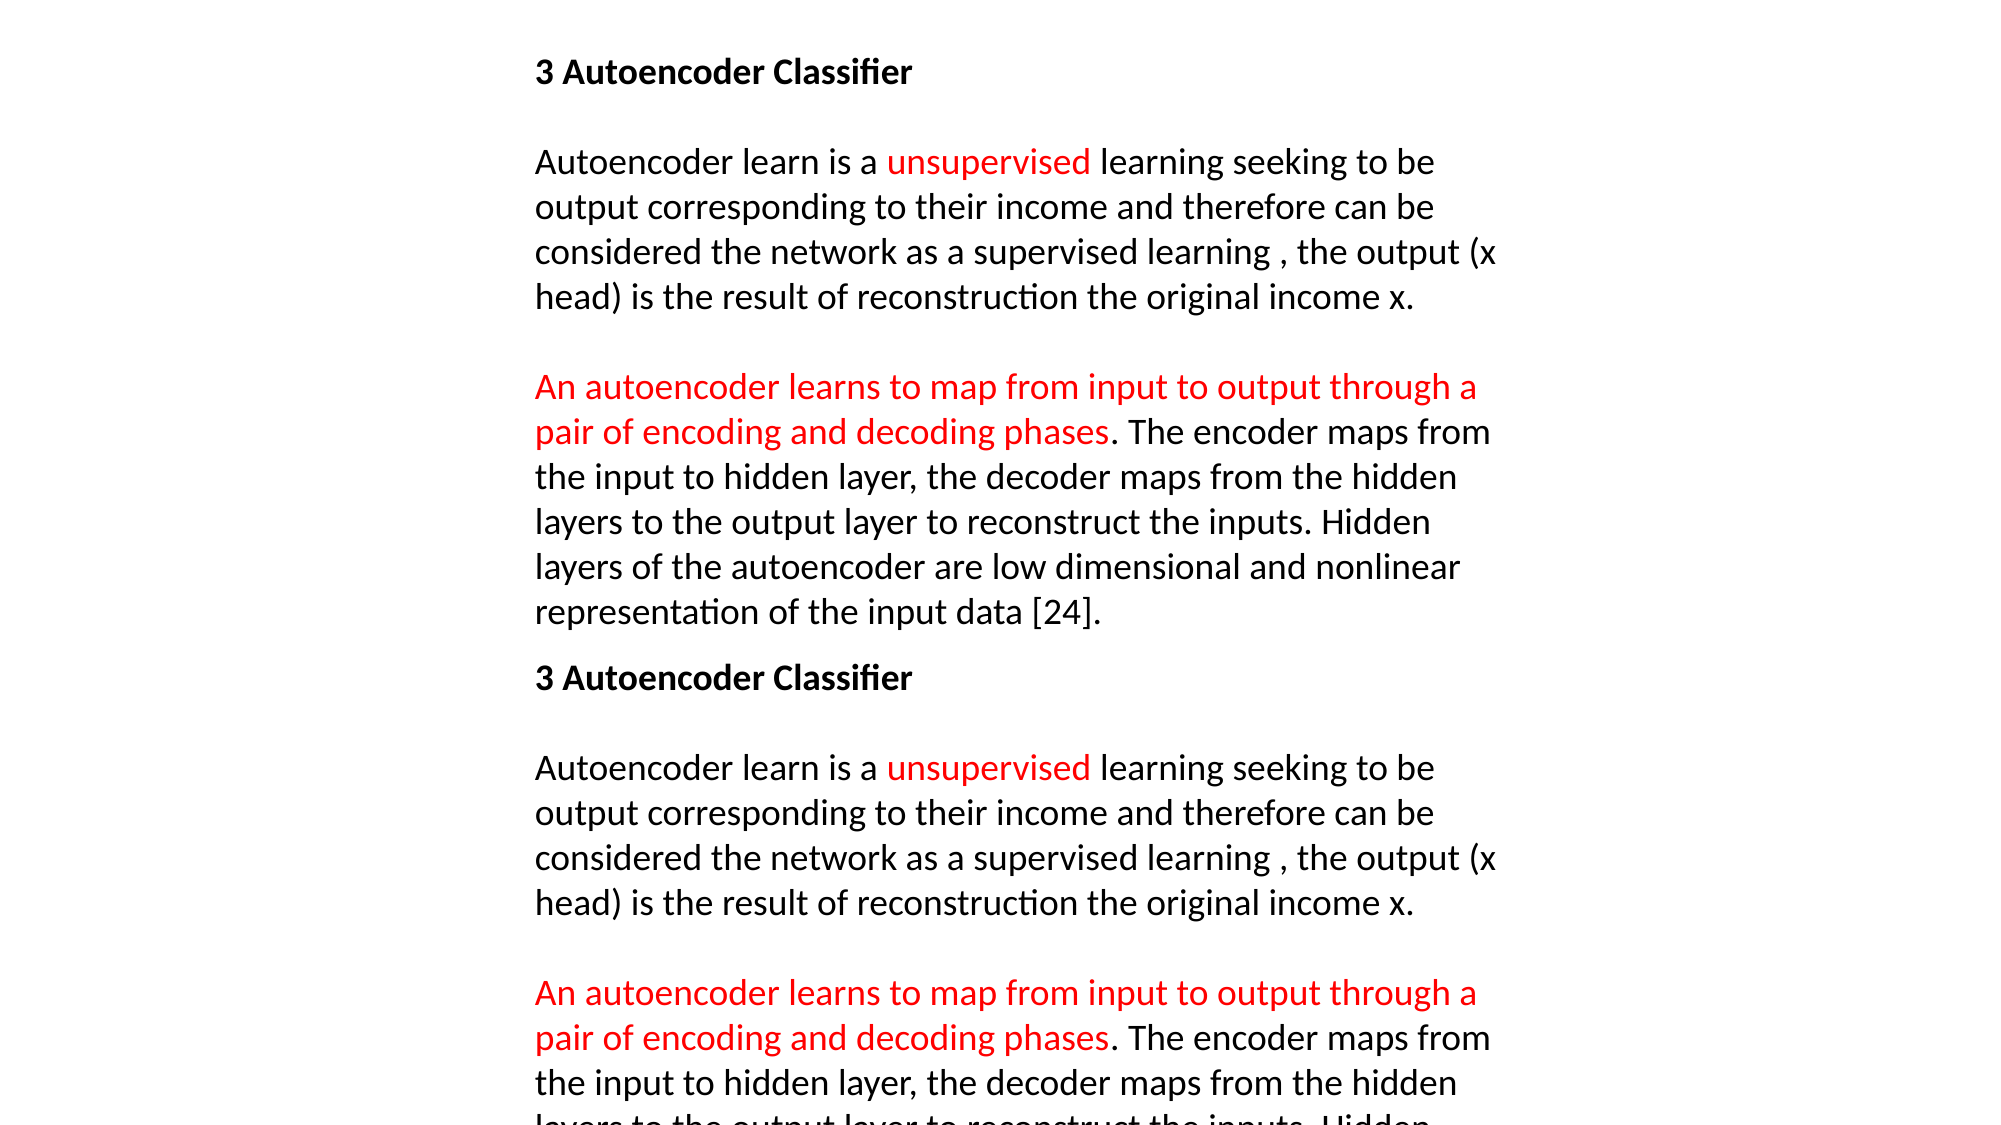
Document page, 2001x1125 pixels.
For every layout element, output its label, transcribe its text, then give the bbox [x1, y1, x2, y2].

text_box 3 Autoencoder Classifier Autoencoder learn is a unsupervised learning seeking to be output corresponding to their income and therefore can be considered the network as a supervised learning , the output (x head) is the result of reconstruction the original income x. An autoencoder learns to map from input to output through a pair of encoding and decoding phases. The encoder maps from the input to hidden layer, the decoder maps from the hidden layers to the output layer to reconstruct the inputs. Hidden layers of the autoencoder are low dimensional and nonlinear representation of the input data [24]. [520, 645, 1521, 1125]
text_box 3 Autoencoder Classifier Autoencoder learn is a unsupervised learning seeking to be output corresponding to their income and therefore can be considered the network as a supervised learning , the output (x head) is the result of reconstruction the original income x. An autoencoder learns to map from input to output through a pair of encoding and decoding phases. The encoder maps from the input to hidden layer, the decoder maps from the hidden layers to the output layer to reconstruct the inputs. Hidden layers of the autoencoder are low dimensional and nonlinear representation of the input data [24]. [520, 39, 1521, 640]
